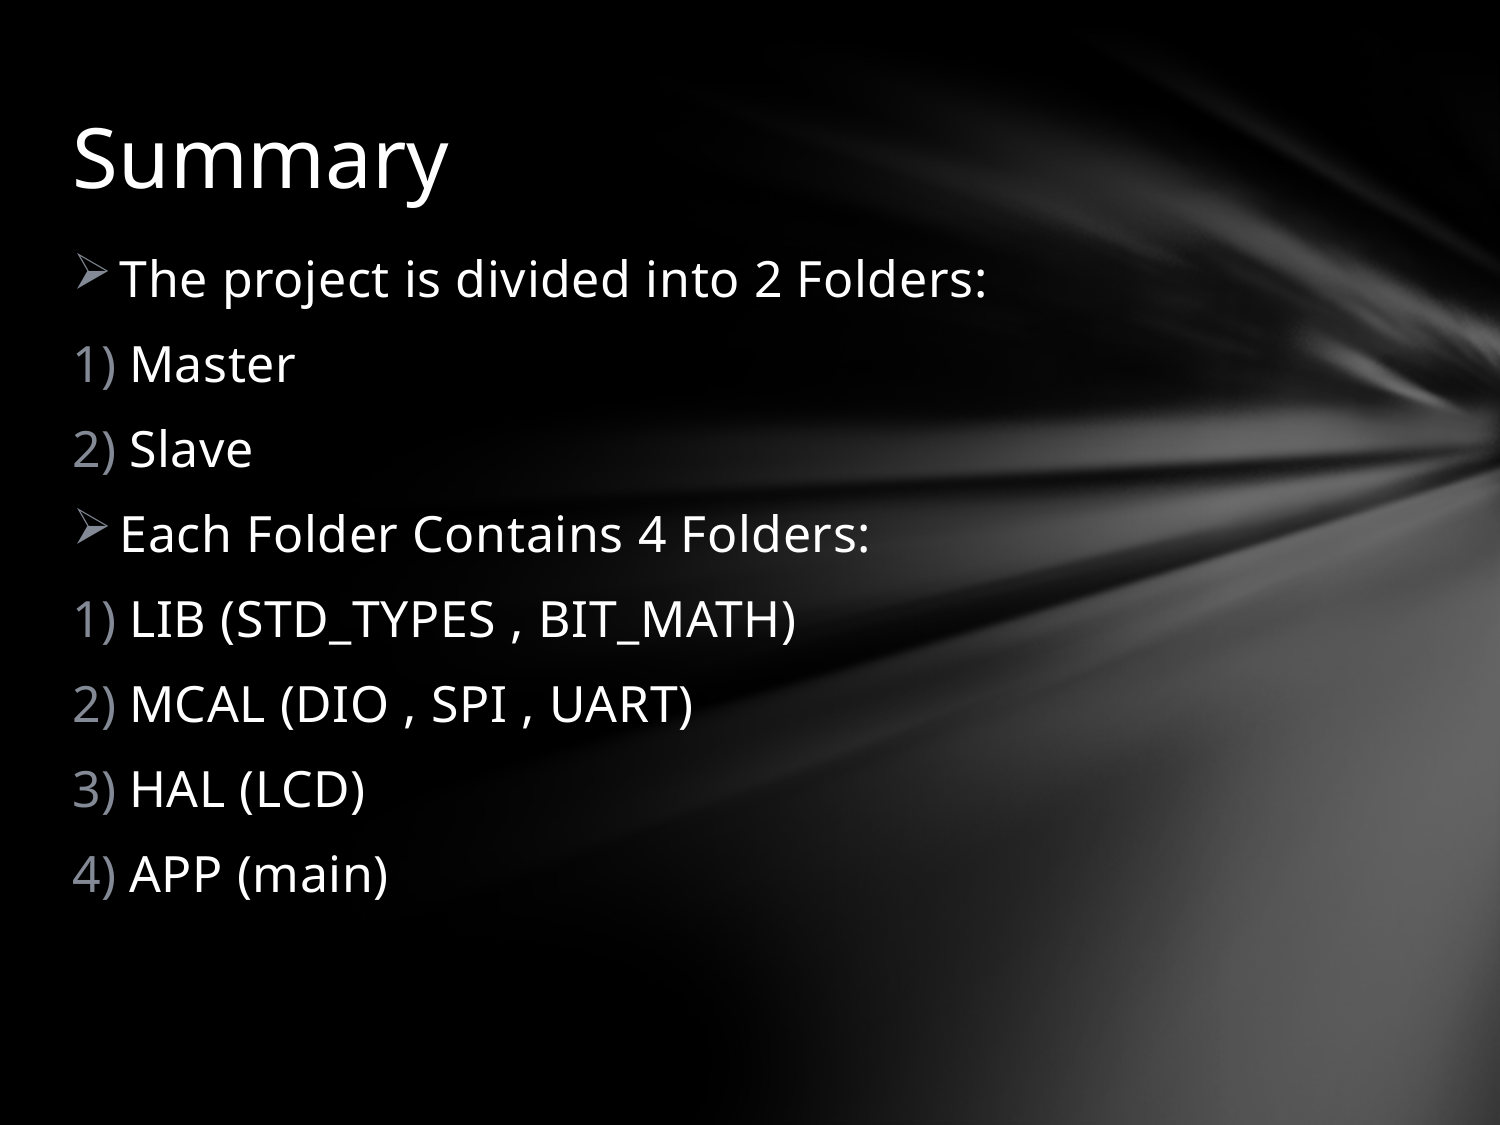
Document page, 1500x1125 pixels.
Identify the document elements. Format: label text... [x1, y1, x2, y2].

list The project is divided into 2 Folders: Master Slave Each Folder Contains 4 Folders: LIB (STD_TYPES , BIT_MATH) MCAL (DIO , SPI , UART) HAL (LCD) APP (main) [57, 239, 1318, 1015]
title Summary [57, 37, 1318, 213]
